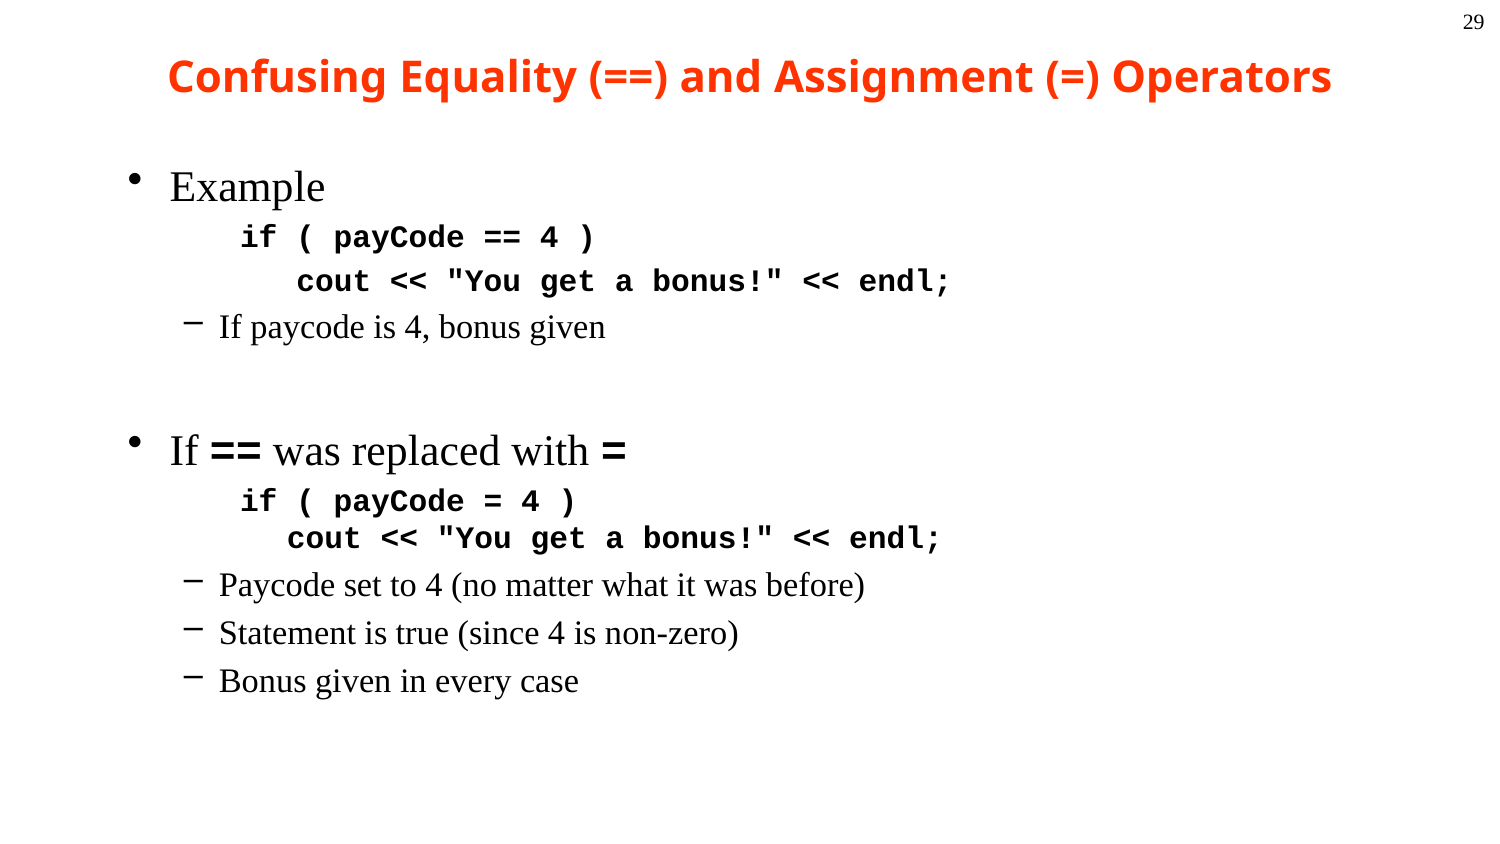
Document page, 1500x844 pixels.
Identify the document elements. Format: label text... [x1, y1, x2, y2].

title Confusing Equality (==) and Assignment (=) Operators [112, 9, 1388, 141]
slide_number 29 [1187, 0, 1500, 57]
list Example if ( payCode == 4 ) cout << "You get a bonus!" << endl; If paycode is 4, bonus given If == was replaced with = if ( payCode = 4 ) cout << "You get a bonus!" << endl; Paycode set to 4 (no matter what it was before) Statement is true (since 4 is non-zero) Bonus given in every case [112, 150, 1388, 797]
